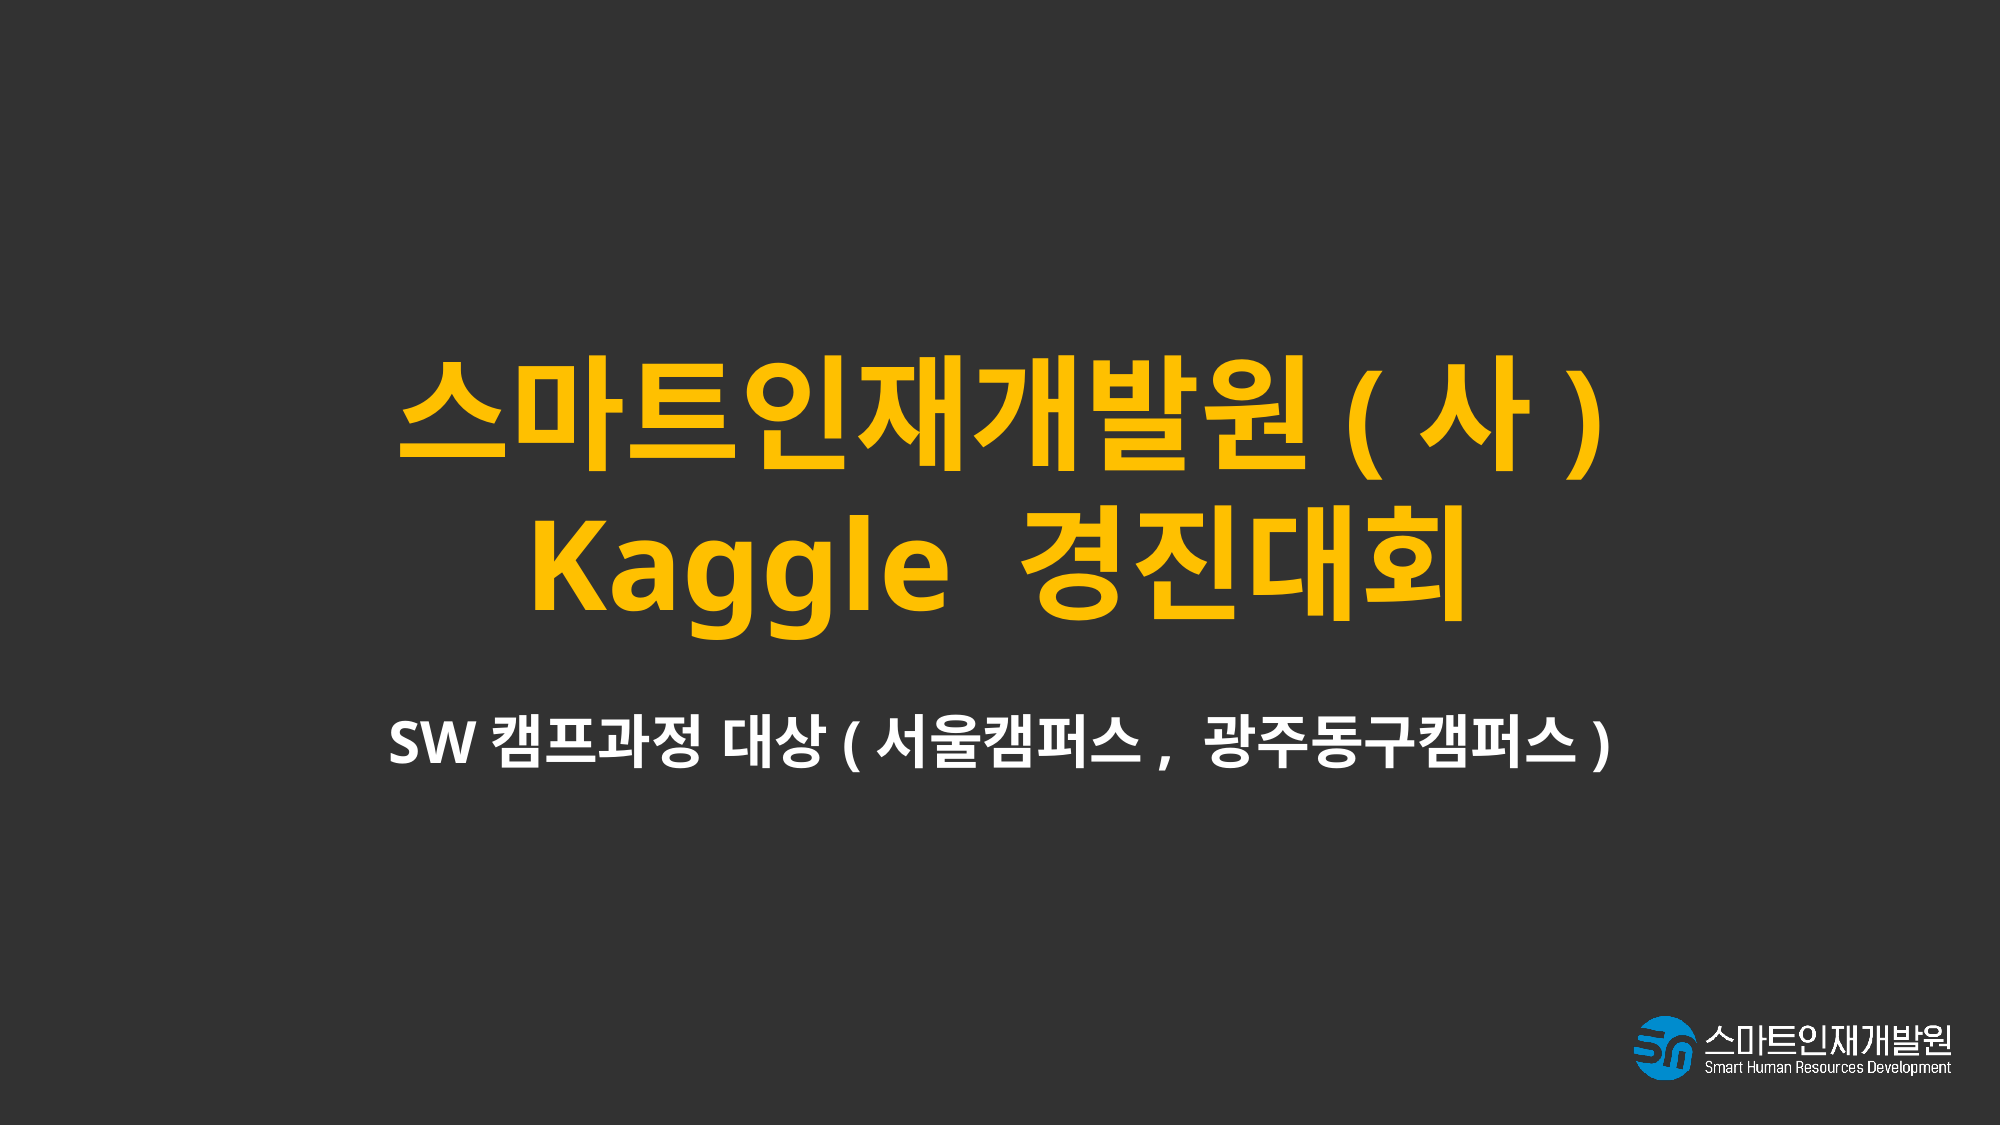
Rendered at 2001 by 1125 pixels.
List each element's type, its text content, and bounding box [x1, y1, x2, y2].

text_box [1631, 989, 2000, 1107]
text_box 스마트인재개발원(사) Kaggle 경진대회 SW캠프과정 대상(서울캠퍼스, 광주동구캠퍼스) [0, 327, 2000, 783]
picture [1618, 978, 1967, 1108]
